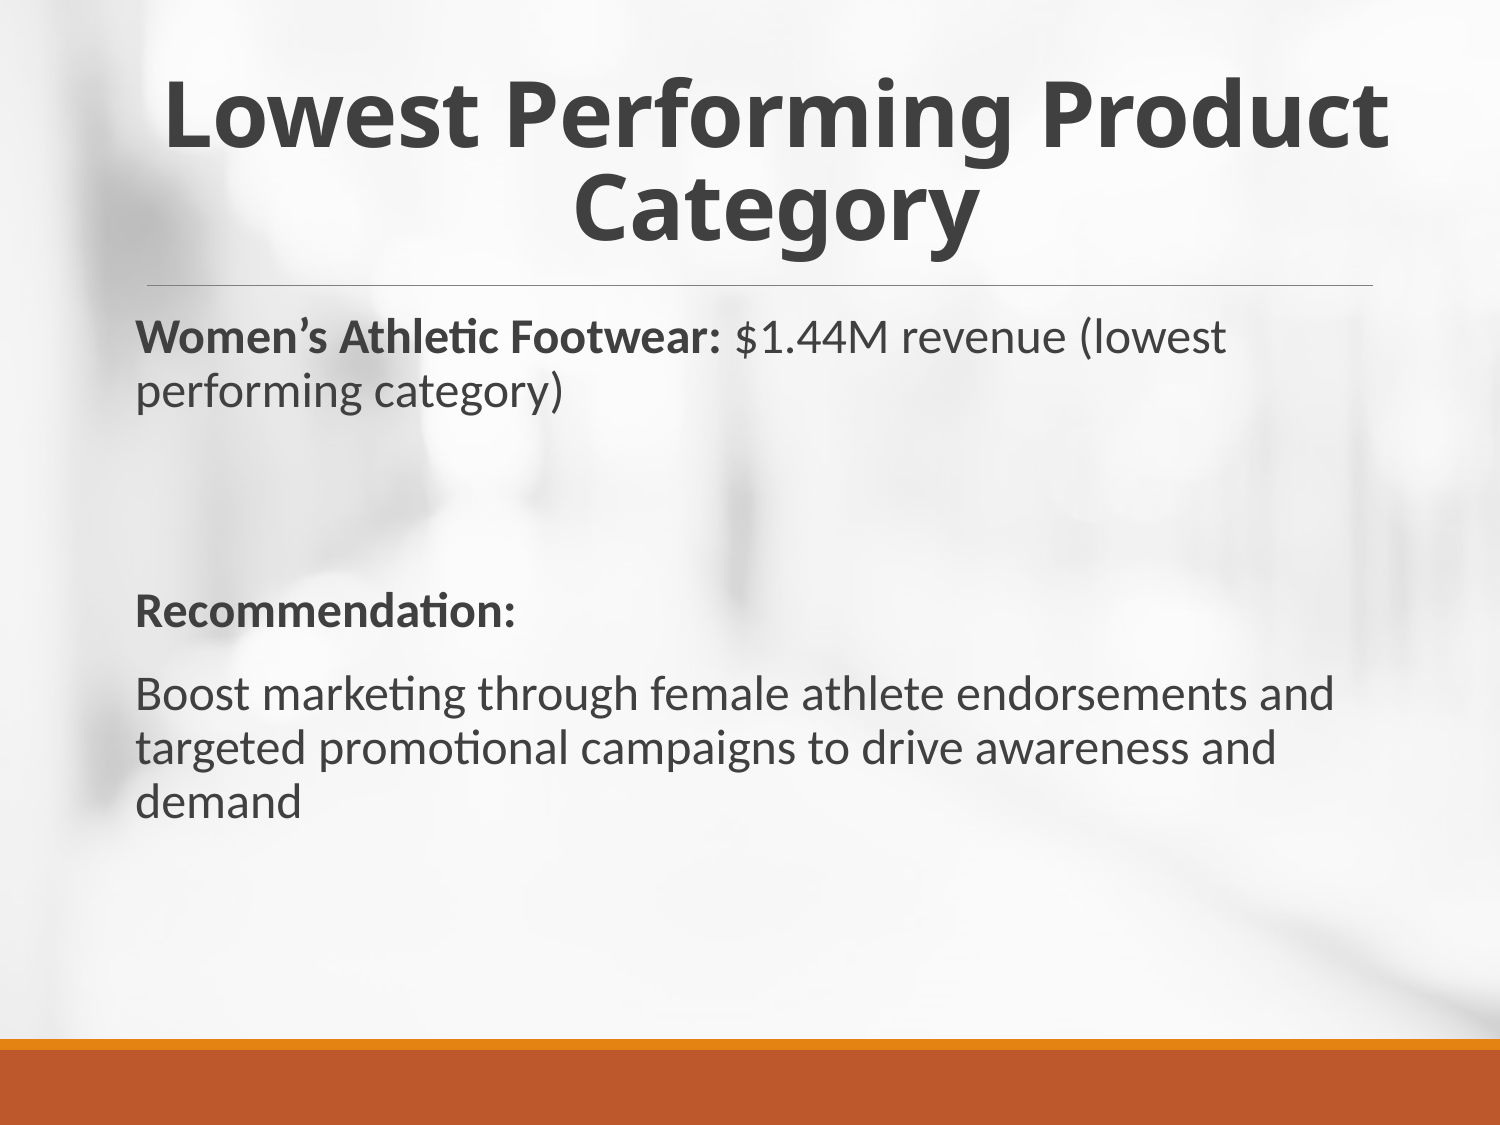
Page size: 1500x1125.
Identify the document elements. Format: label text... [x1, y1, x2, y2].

title Lowest Performing Product Category [118, 47, 1434, 285]
list Women’s Athletic Footwear: $1.44M revenue (lowest performing category) Recommendation: Boost marketing through female athlete endorsements and targeted promotional campaigns to drive awareness and demand [135, 302, 1373, 963]
